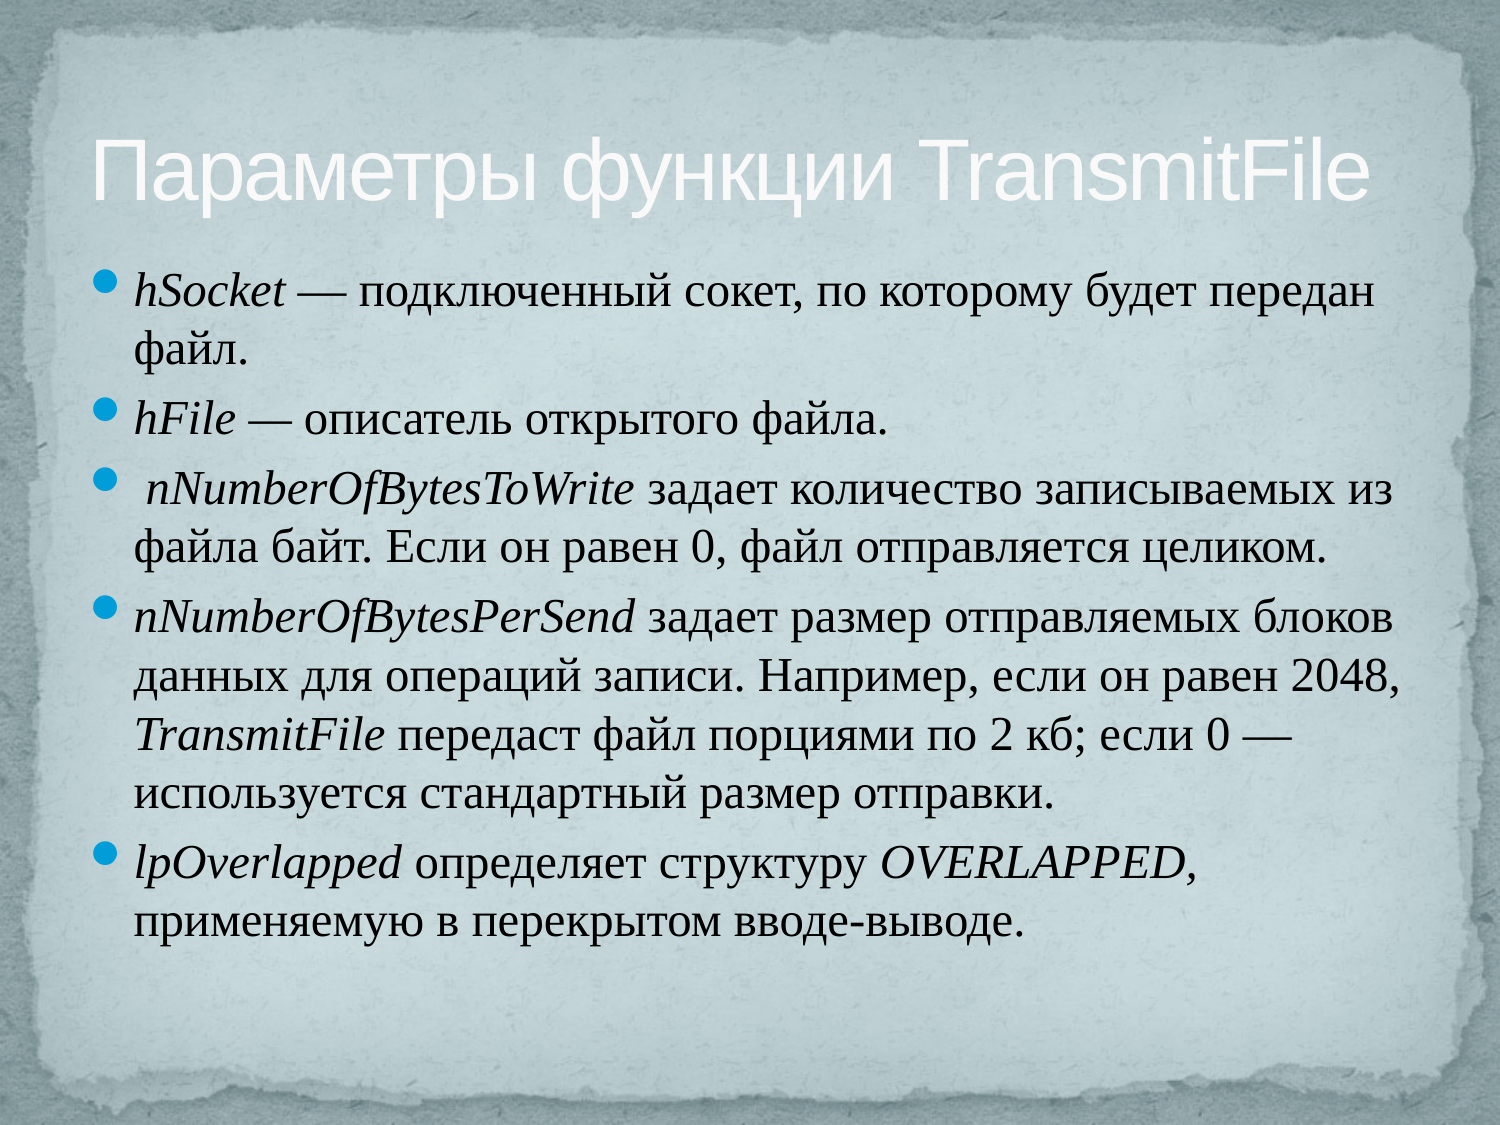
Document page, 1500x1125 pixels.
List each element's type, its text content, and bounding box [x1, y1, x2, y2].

title Параметры функции TransmitFile [74, 24, 1425, 225]
list hSocket — подключенный сокет, по которому будет передан файл. hFile — описатель открытого файла. nNumberOfBytesToWrite задает количество записываемых из файла байт. Если он равен 0, файл отправляется целиком. nNumberOfBytesPerSend задает размер отправляемых блоков данных для операций записи. Например, если он равен 2048, TransmitFile передаст файл порциями по 2 кб; если 0 — используется стандартный размер отправки. lpOverlapped определяет структуру OVERLAPPED, применяемую в перекрытом вводе-выводе. [75, 249, 1425, 1000]
